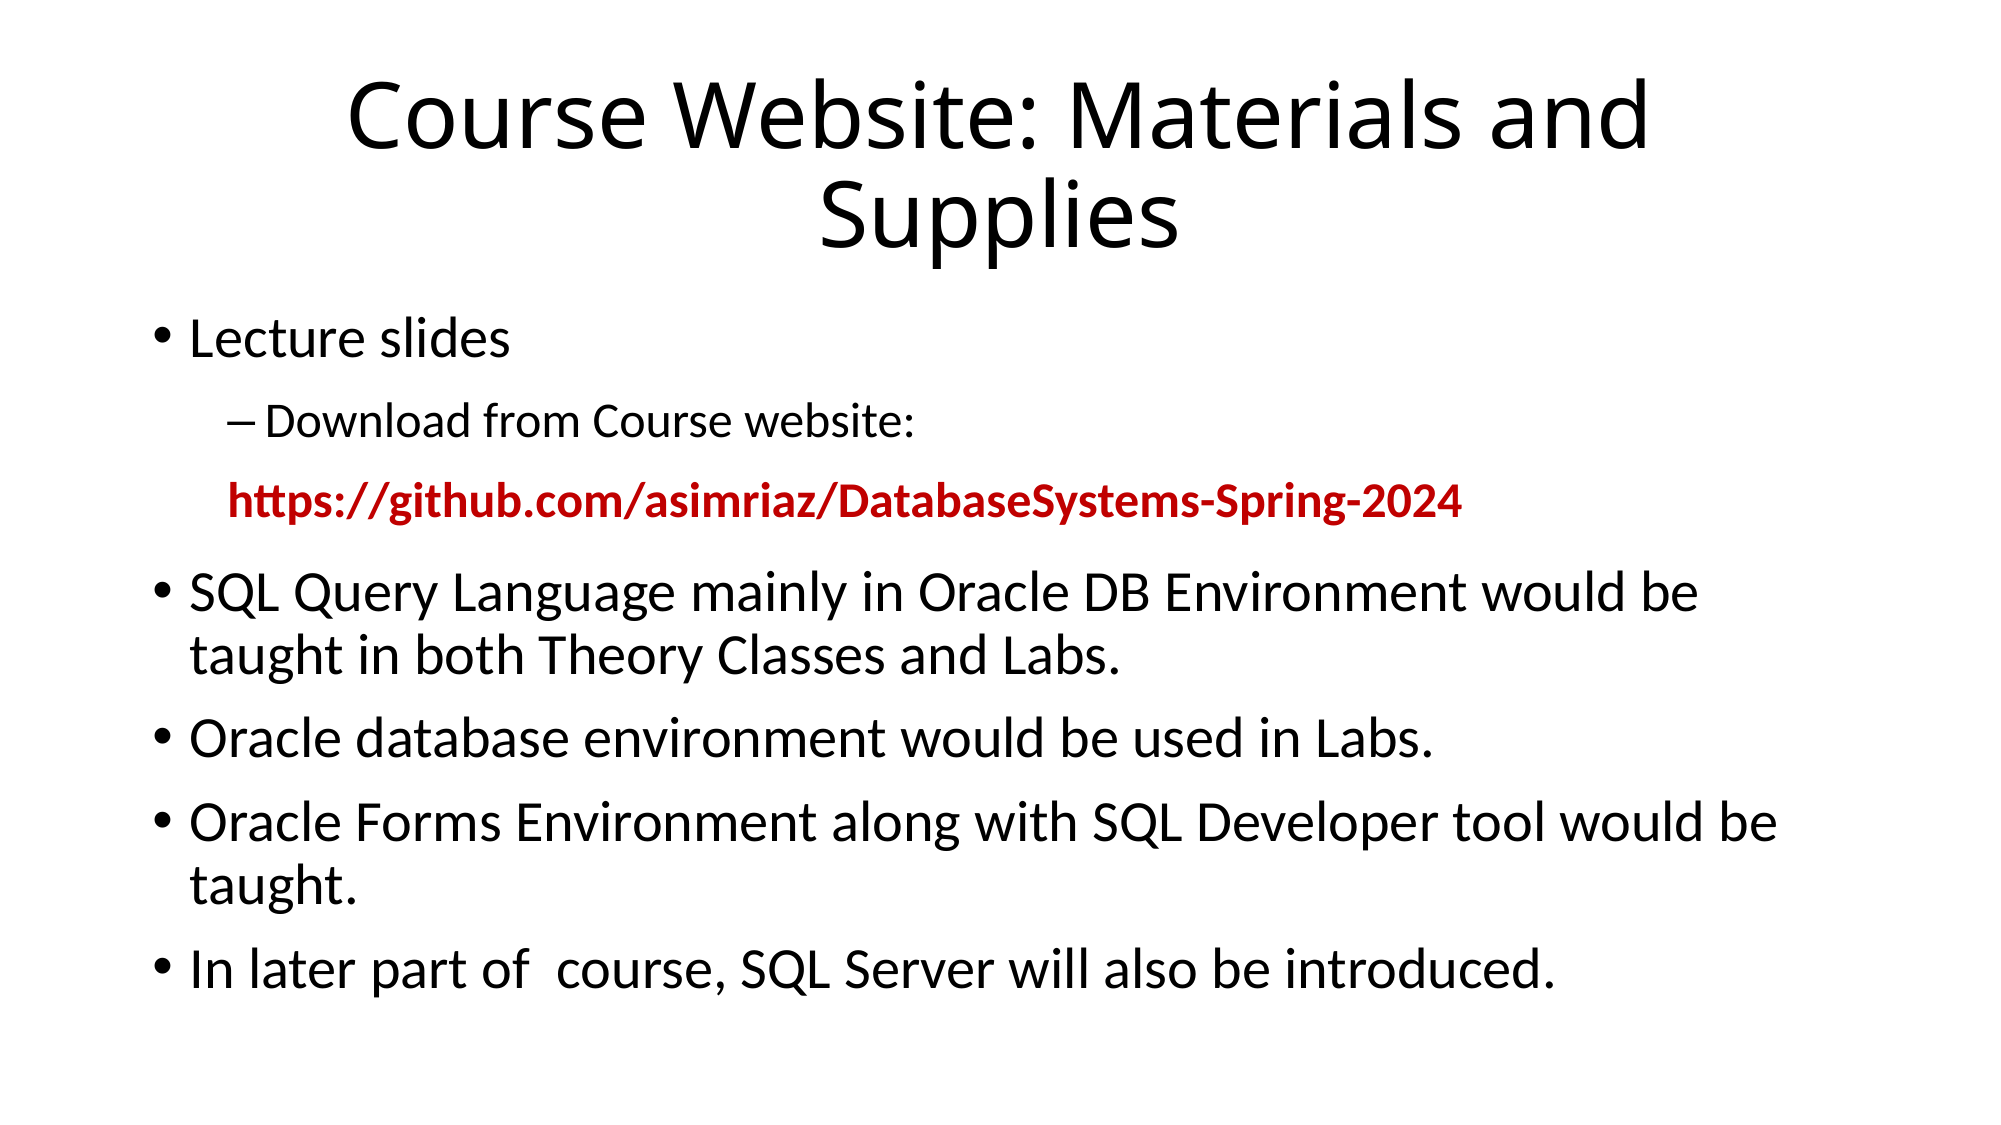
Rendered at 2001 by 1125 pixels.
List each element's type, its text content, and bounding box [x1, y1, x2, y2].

list Lecture slides Download from Course website: https://github.com/asimriaz/DatabaseSystems-Spring-2024 SQL Query Language mainly in Oracle DB Environment would be taught in both Theory Classes and Labs. Oracle database environment would be used in Labs. Oracle Forms Environment along with SQL Developer tool would be taught. In later part of course, SQL Server will also be introduced. [137, 299, 1863, 1014]
title Course Website: Materials and Supplies [137, 59, 1863, 278]
